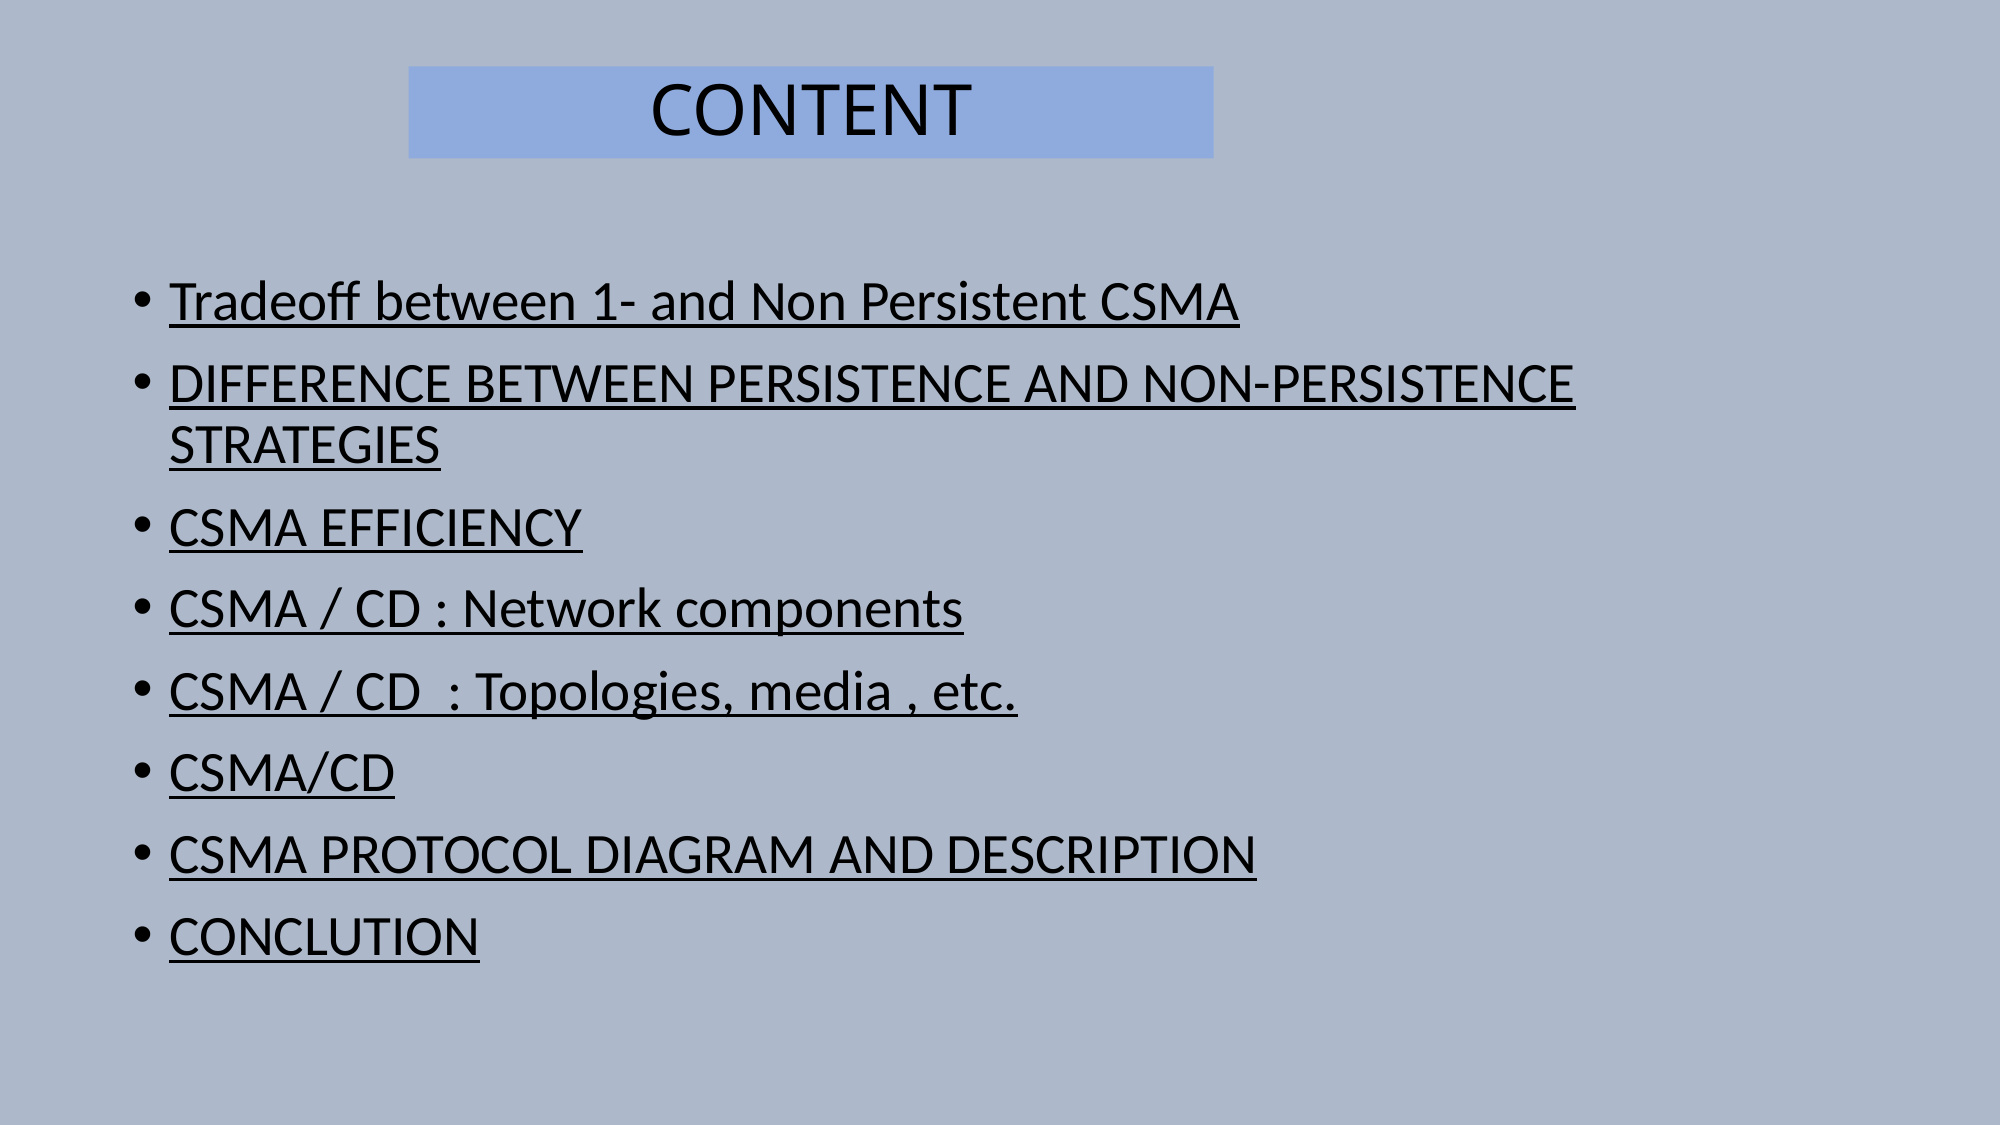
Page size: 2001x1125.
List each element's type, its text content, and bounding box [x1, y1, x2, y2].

title CONTENT [408, 66, 1214, 159]
list Tradeoff between 1- and Non Persistent CSMA DIFFERENCE BETWEEN PERSISTENCE AND NON-PERSISTENCE STRATEGIES CSMA EFFICIENCY CSMA / CD : Network components CSMA / CD : Topologies, media , etc. CSMA/CD CSMA PROTOCOL DIAGRAM AND DESCRIPTION CONCLUTION [117, 263, 1843, 978]
